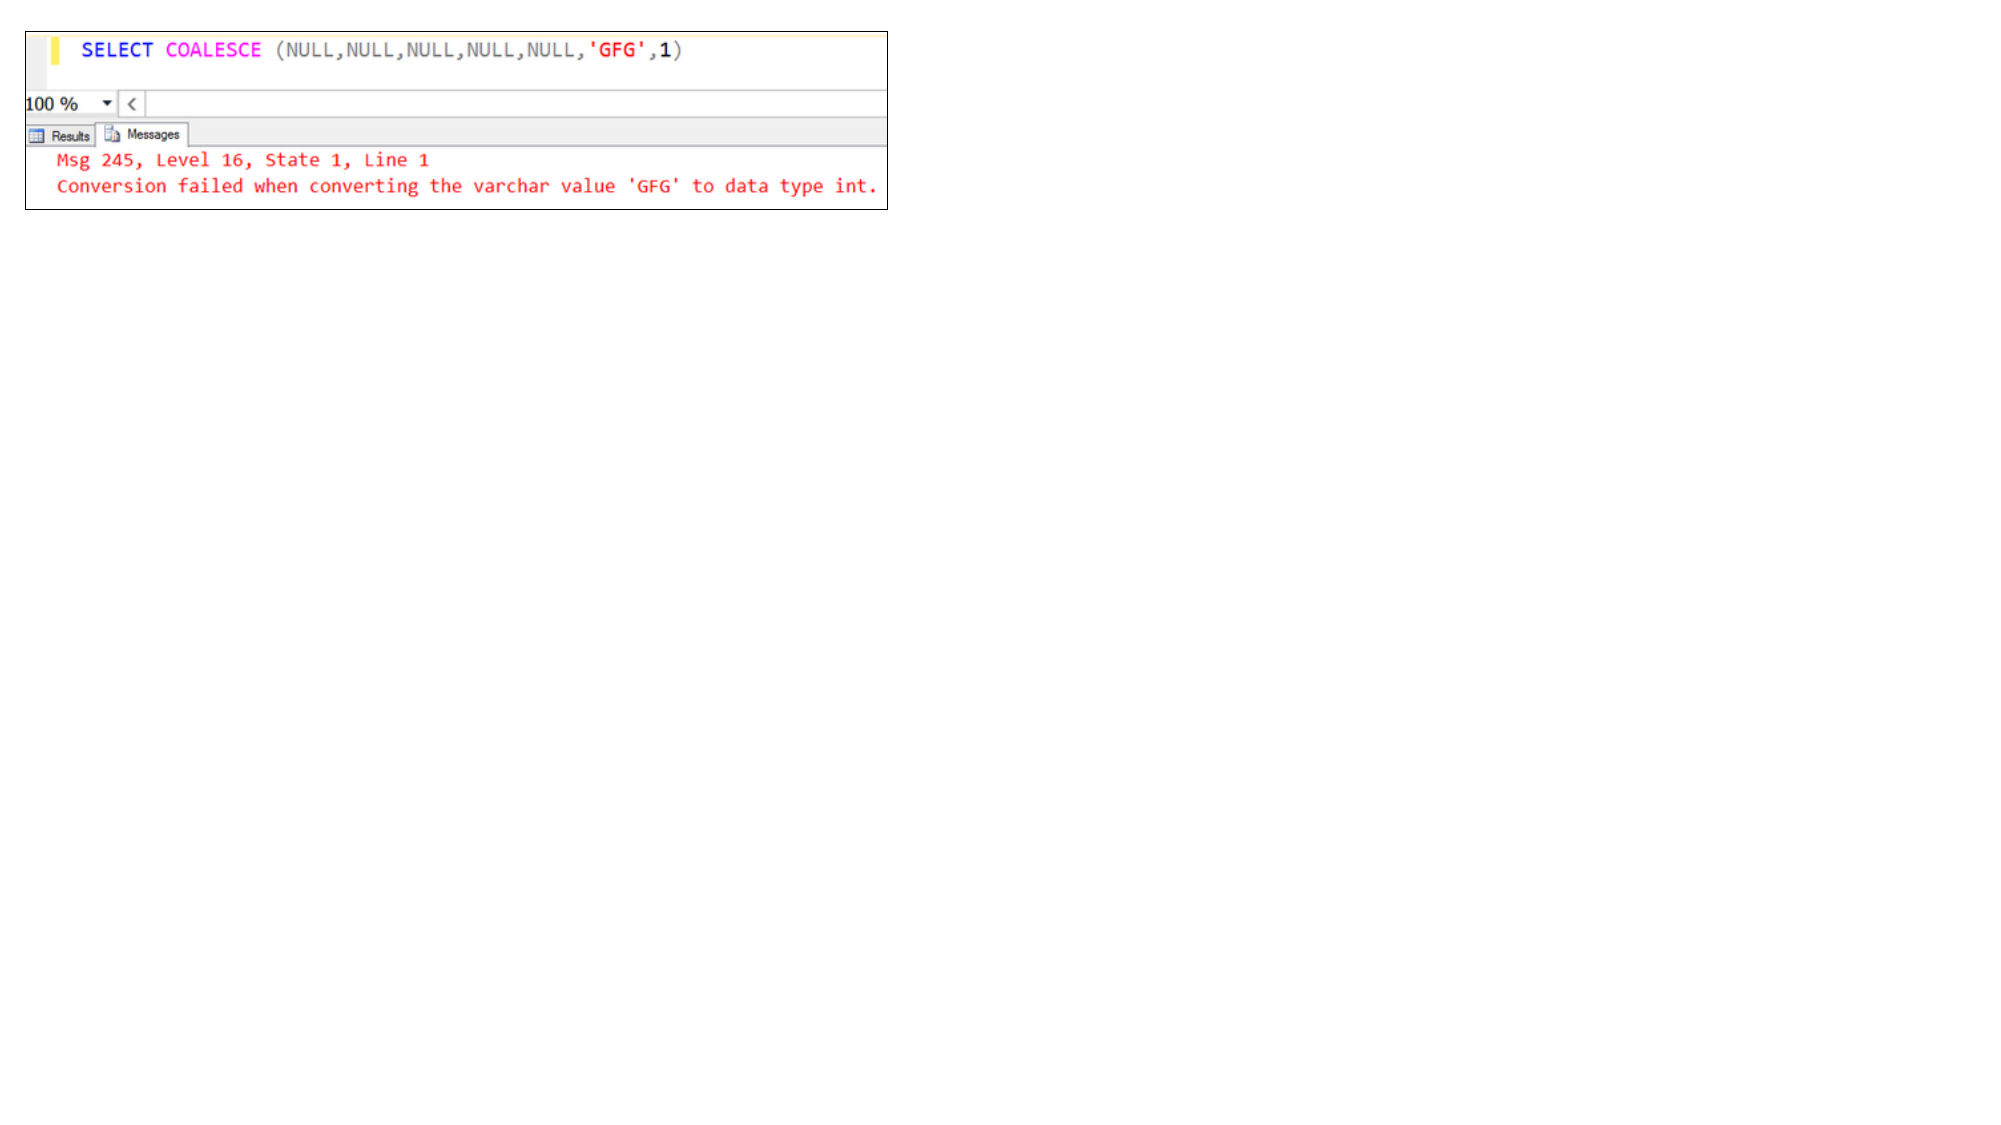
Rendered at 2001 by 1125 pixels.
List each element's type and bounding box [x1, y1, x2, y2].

picture [25, 31, 888, 210]
